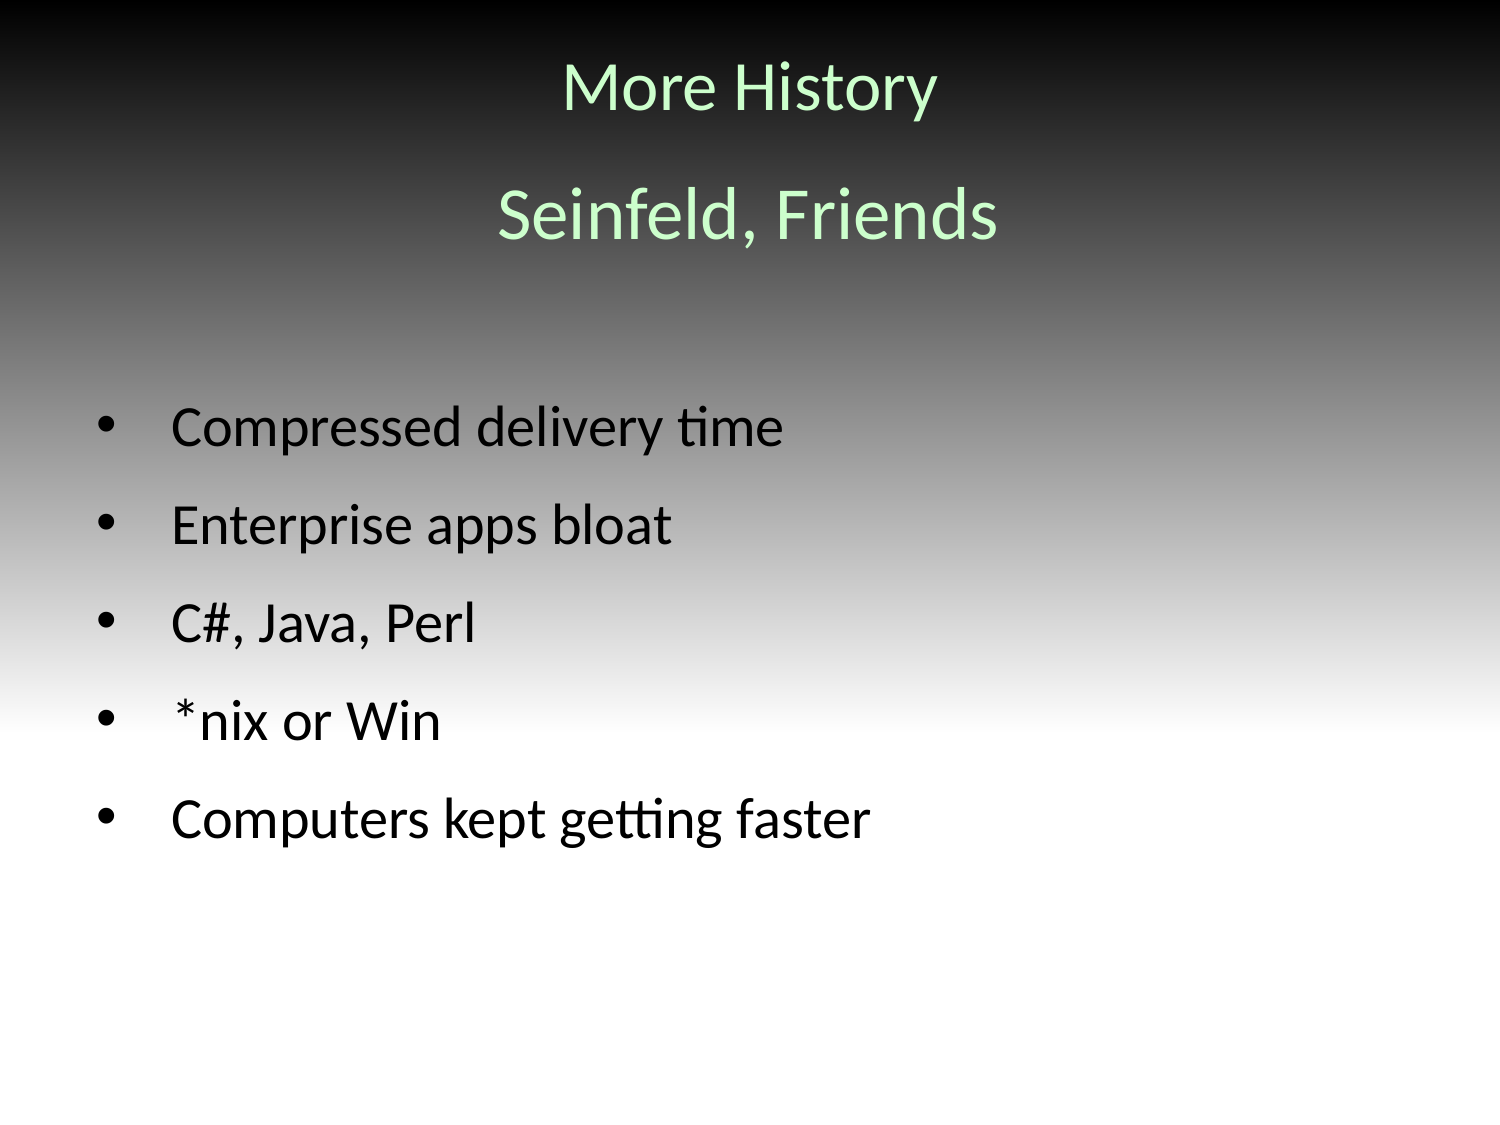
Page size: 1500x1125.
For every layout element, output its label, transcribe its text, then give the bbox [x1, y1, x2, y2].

text_box Seinfeld, Friends [45, 157, 1469, 263]
text_box Compressed delivery time Enterprise apps bloat C#, Java, Perl *nix or Win Computers kept getting faster [81, 353, 1388, 858]
title More History [112, 31, 1388, 133]
